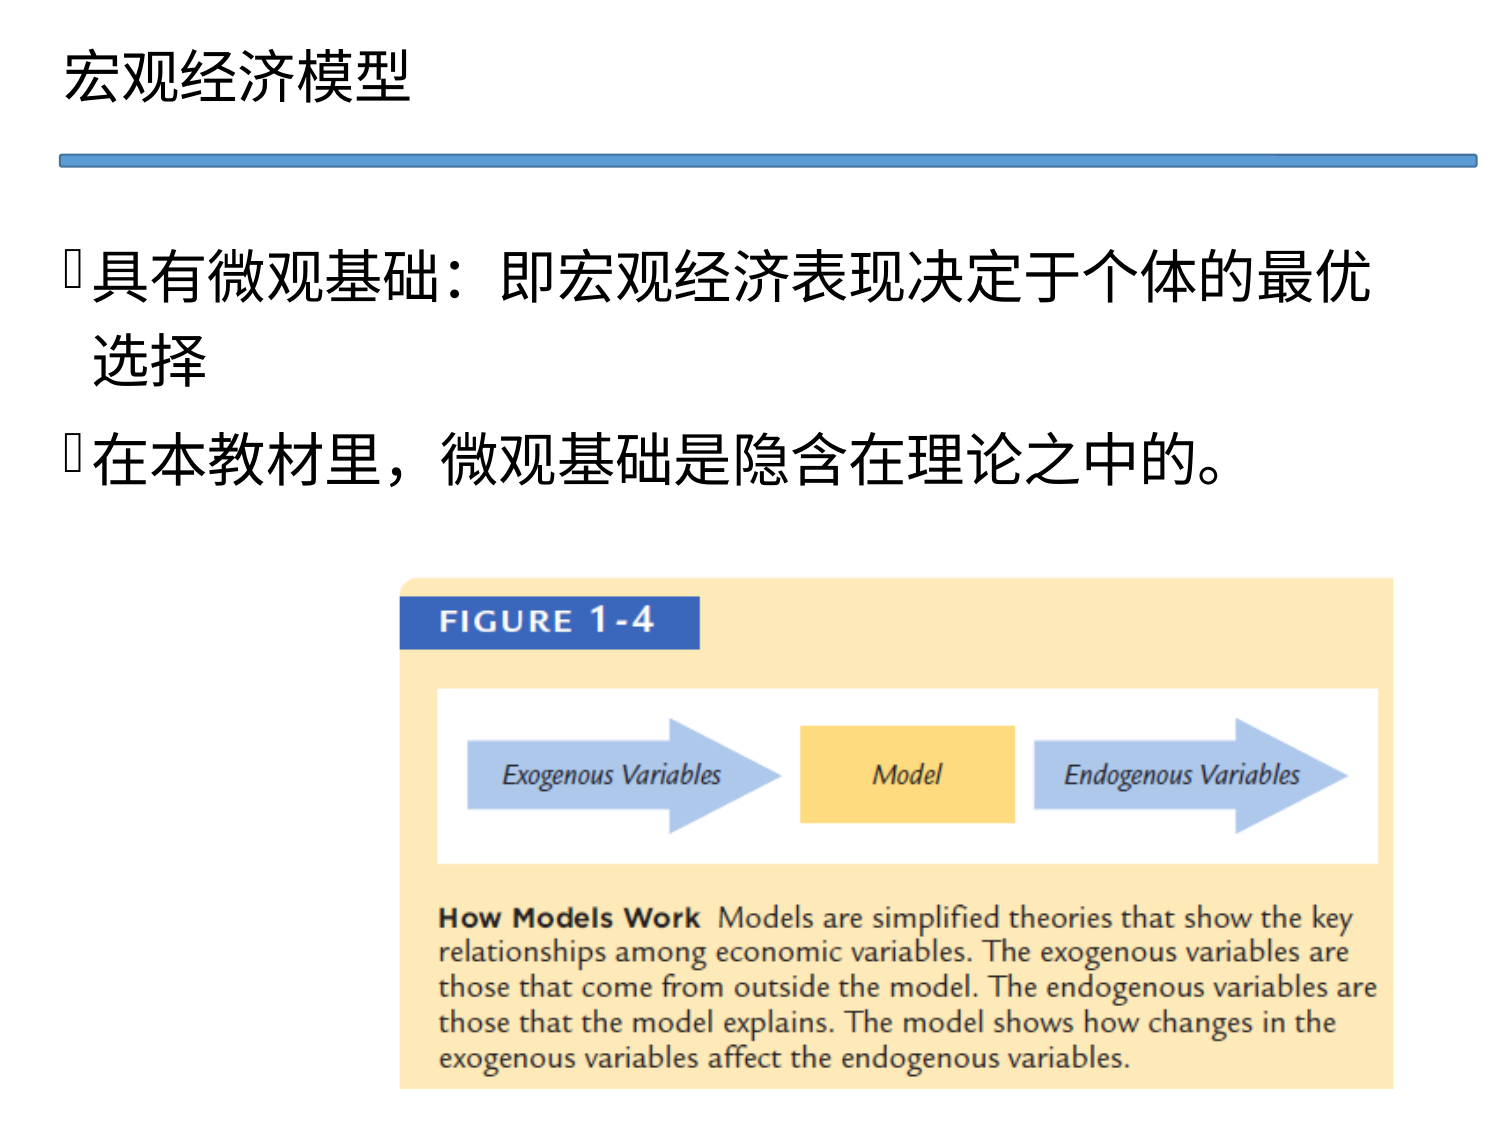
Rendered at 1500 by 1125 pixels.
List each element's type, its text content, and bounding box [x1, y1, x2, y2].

text_box [58, 153, 1478, 168]
list 宏观经济模型 具有微观基础：即宏观经济表现决定于个体的最优选择 在本教材里，微观基础是隐含在理论之中的。 [48, 19, 1441, 1089]
picture [399, 572, 1394, 1089]
